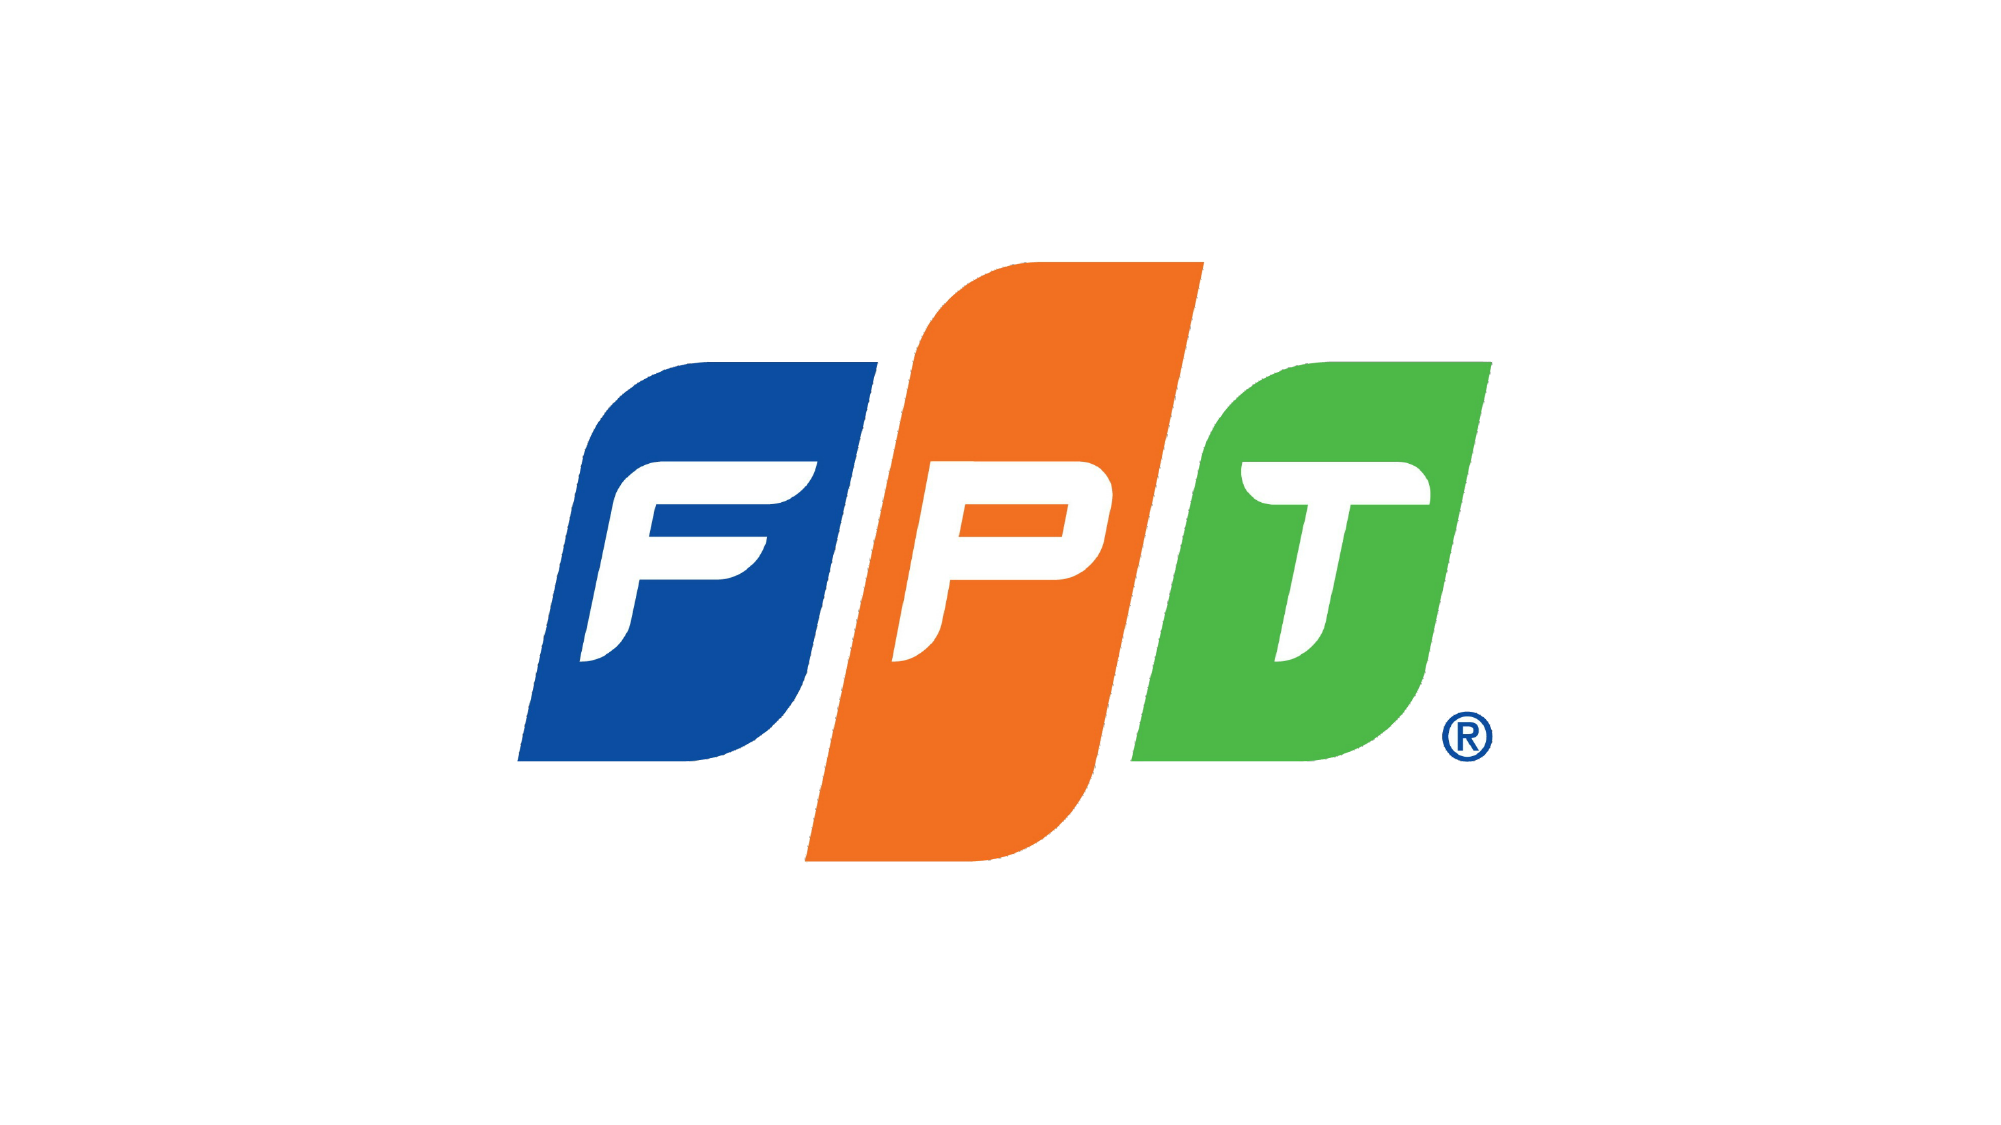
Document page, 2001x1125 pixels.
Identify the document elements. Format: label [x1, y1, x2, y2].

picture [503, 258, 1497, 867]
